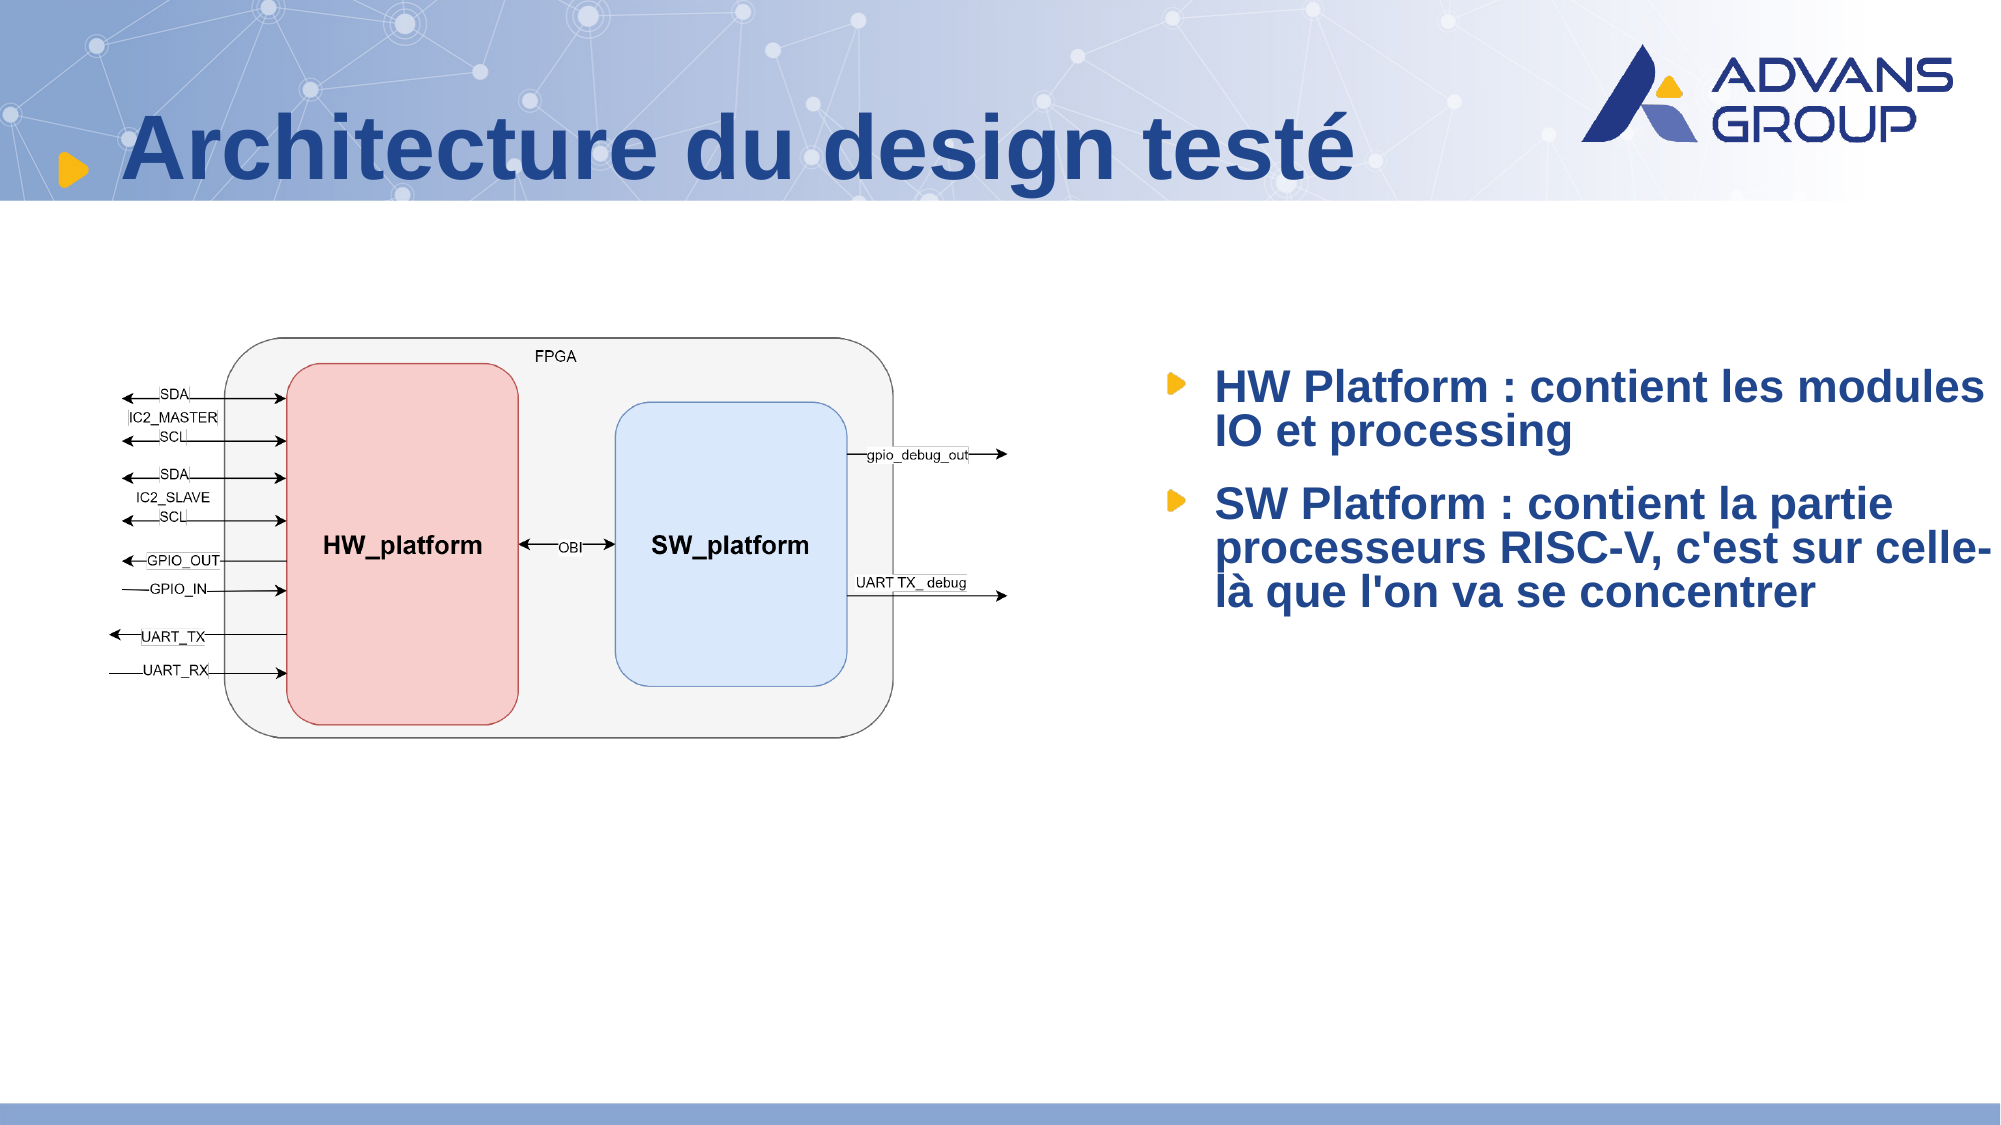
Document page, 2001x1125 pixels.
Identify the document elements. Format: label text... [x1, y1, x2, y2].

picture [0, 1103, 2001, 1125]
picture [1158, 484, 1197, 517]
picture [1158, 367, 1197, 400]
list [86, 324, 1031, 751]
text_box Architecture du design testé [120, 98, 1845, 187]
picture [0, 0, 2000, 201]
list HW Platform : contient les modules IO et processing SW Platform : contient la partie processeurs RISC-V, c'est sur celle-là que l'on va se concentrer [1158, 366, 2000, 1014]
